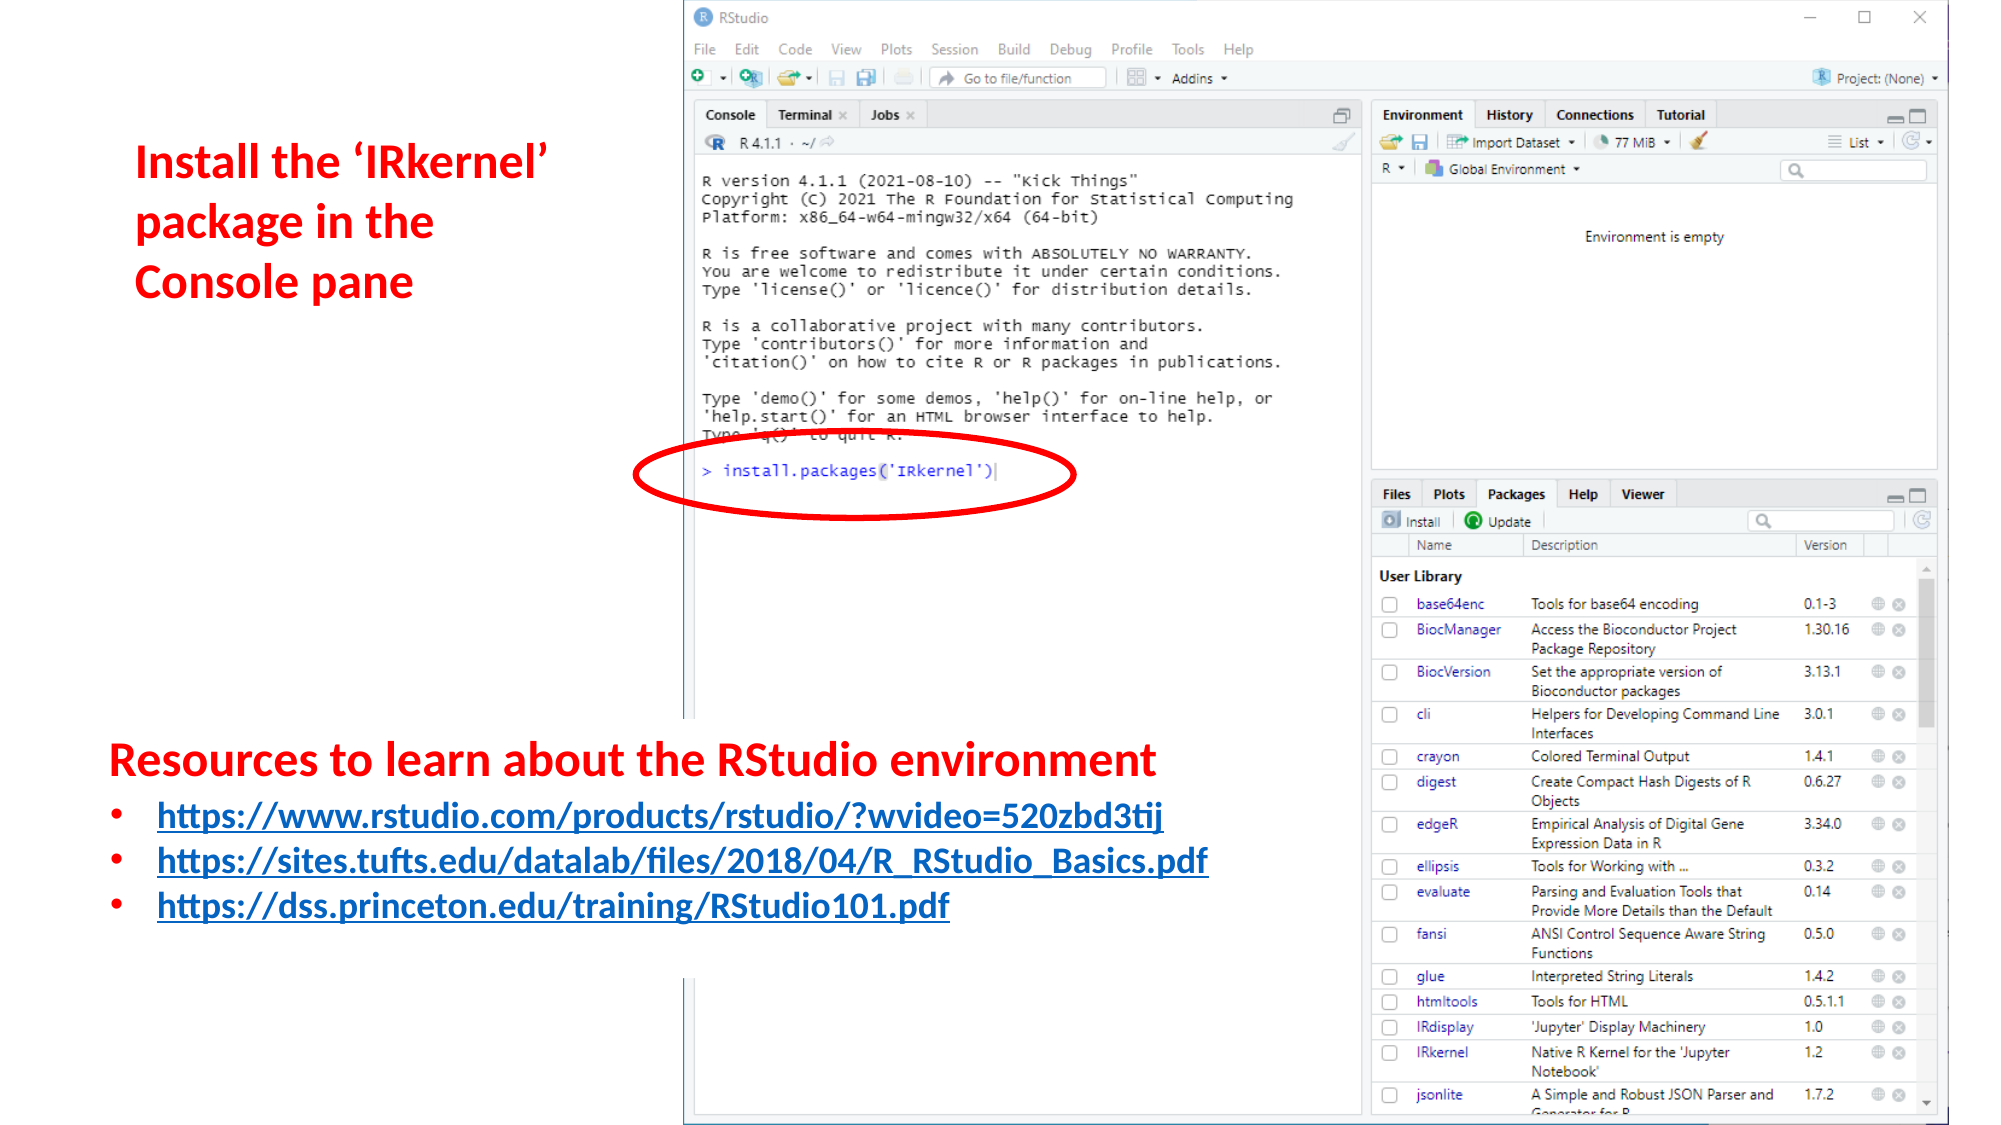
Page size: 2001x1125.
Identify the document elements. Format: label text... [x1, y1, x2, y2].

picture [683, 0, 1949, 1125]
text_box Install the ‘IRkernel’ package in the Console pane [119, 121, 605, 317]
text_box [634, 446, 683, 503]
text_box https://www.rstudio.com/products/rstudio/?wvideo=520zbd3tij https://sites.tufts.edu/datalab/files/2018/04/R_RStudio_Basics.pdf https://dss.princeton.edu/training/RStudio101.pdf [95, 794, 683, 979]
text_box Resources to learn about the RStudio environment [94, 719, 683, 794]
